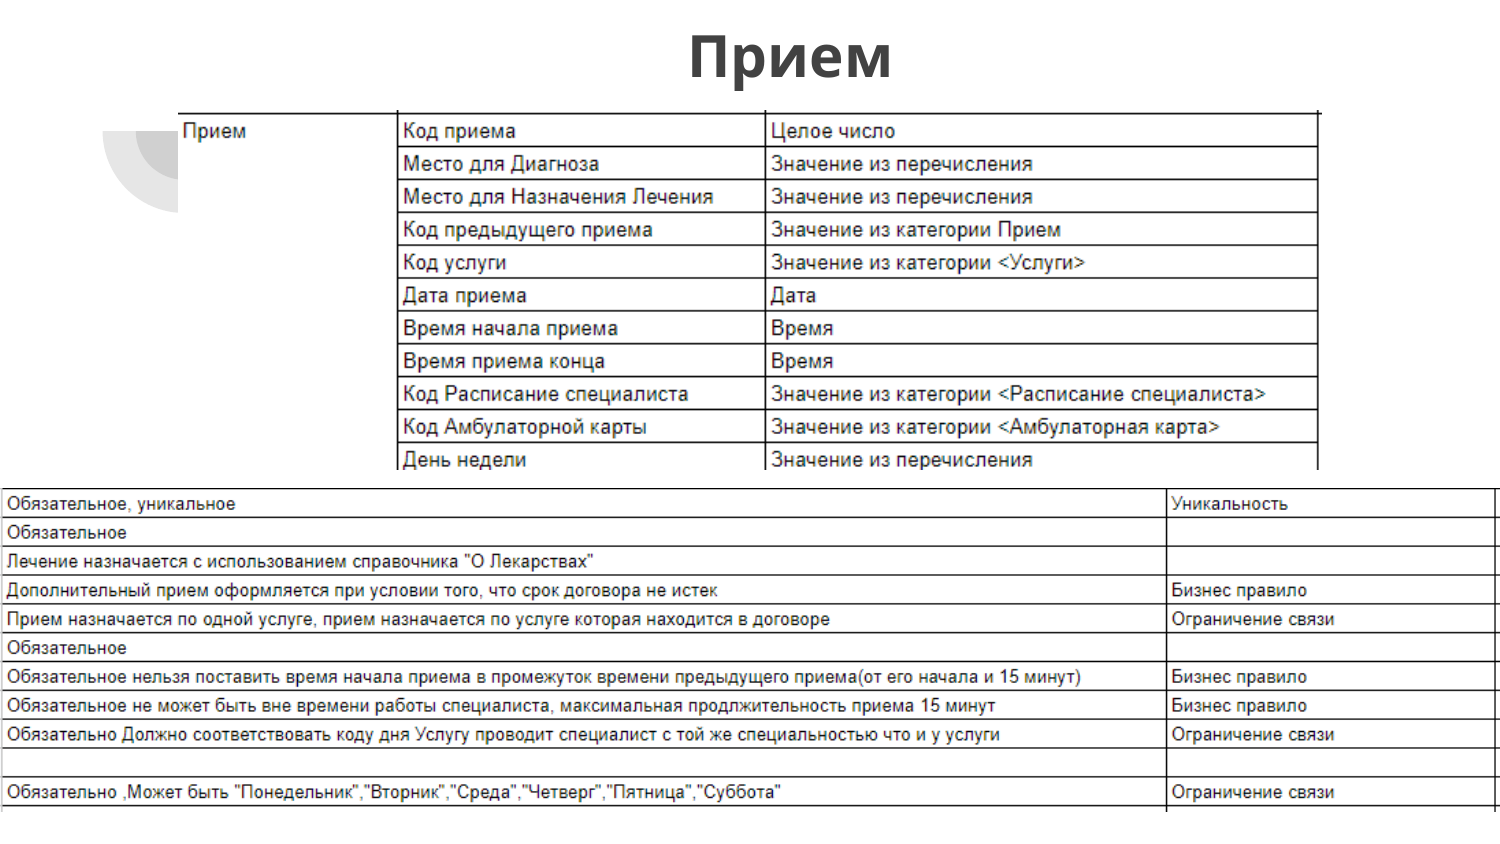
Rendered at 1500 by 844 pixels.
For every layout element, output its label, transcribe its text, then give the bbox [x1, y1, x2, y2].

picture [0, 488, 1500, 812]
title Прием [213, 0, 1368, 164]
picture [178, 110, 1322, 470]
